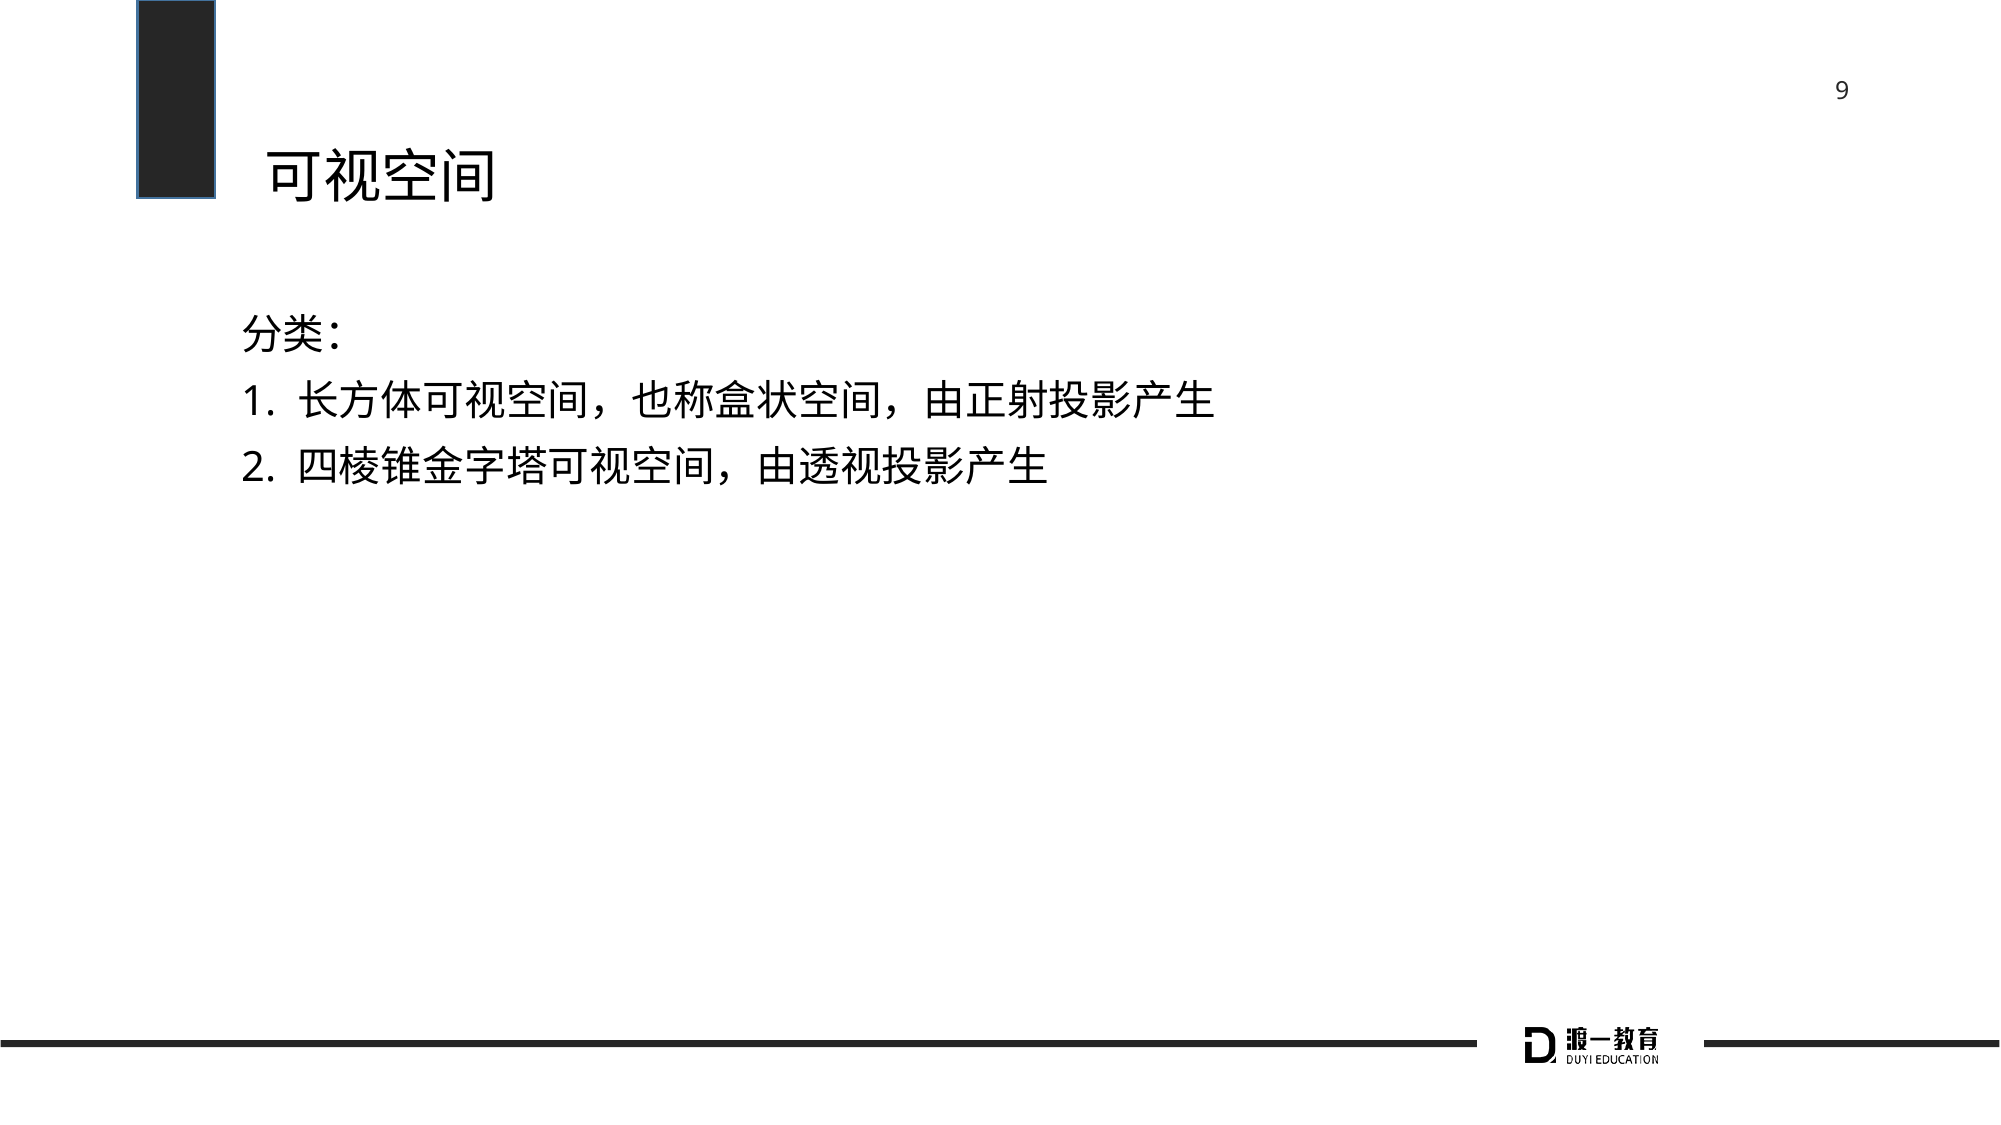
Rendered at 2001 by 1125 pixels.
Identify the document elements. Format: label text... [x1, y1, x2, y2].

subtitle 分类： 1. 长方体可视空间，也称盒状空间，由正射投影产生 2. 四棱锥金字塔可视空间，由透视投影产生 [211, 298, 1712, 863]
title 可视空间 [249, 93, 1750, 218]
picture [1502, 1008, 1679, 1081]
